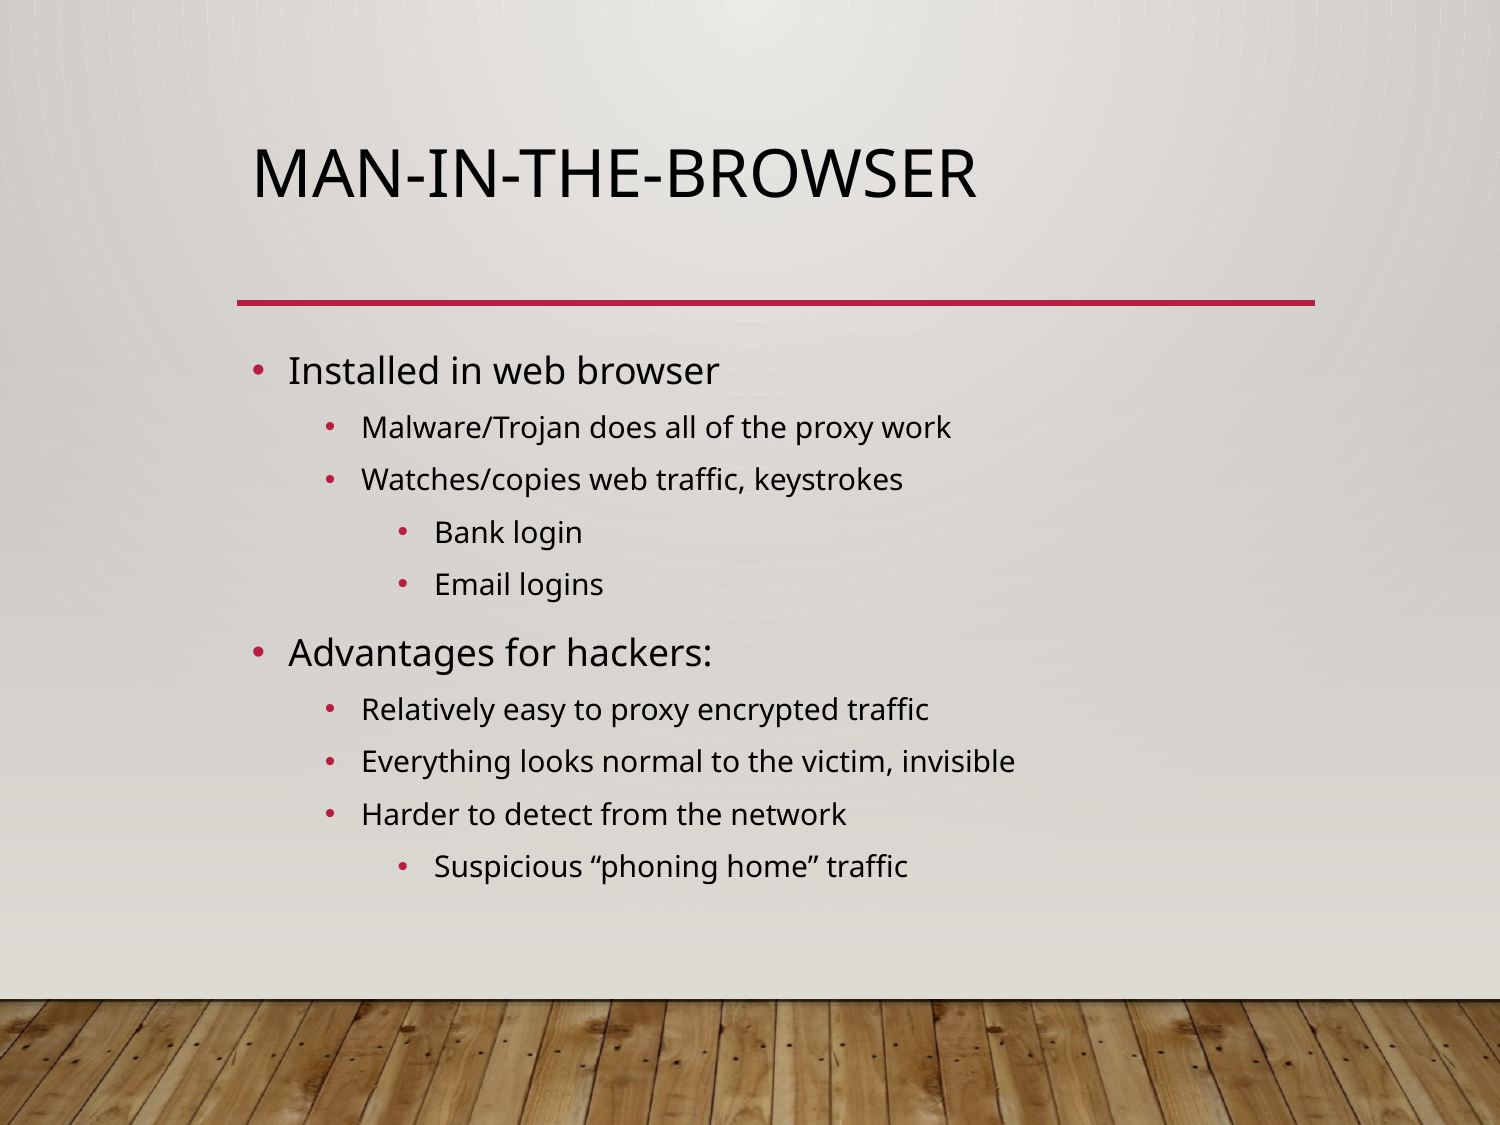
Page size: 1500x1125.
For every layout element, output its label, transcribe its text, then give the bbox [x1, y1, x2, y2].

list Installed in web browser Malware/Trojan does all of the proxy work Watches/copies web traffic, keystrokes Bank login Email logins Advantages for hackers: Relatively easy to proxy encrypted traffic Everything looks normal to the victim, invisible Harder to detect from the network Suspicious “phoning home” traffic [236, 330, 1315, 897]
picture [0, 999, 1500, 1125]
title Man-in-the-Browser [236, 131, 1315, 305]
